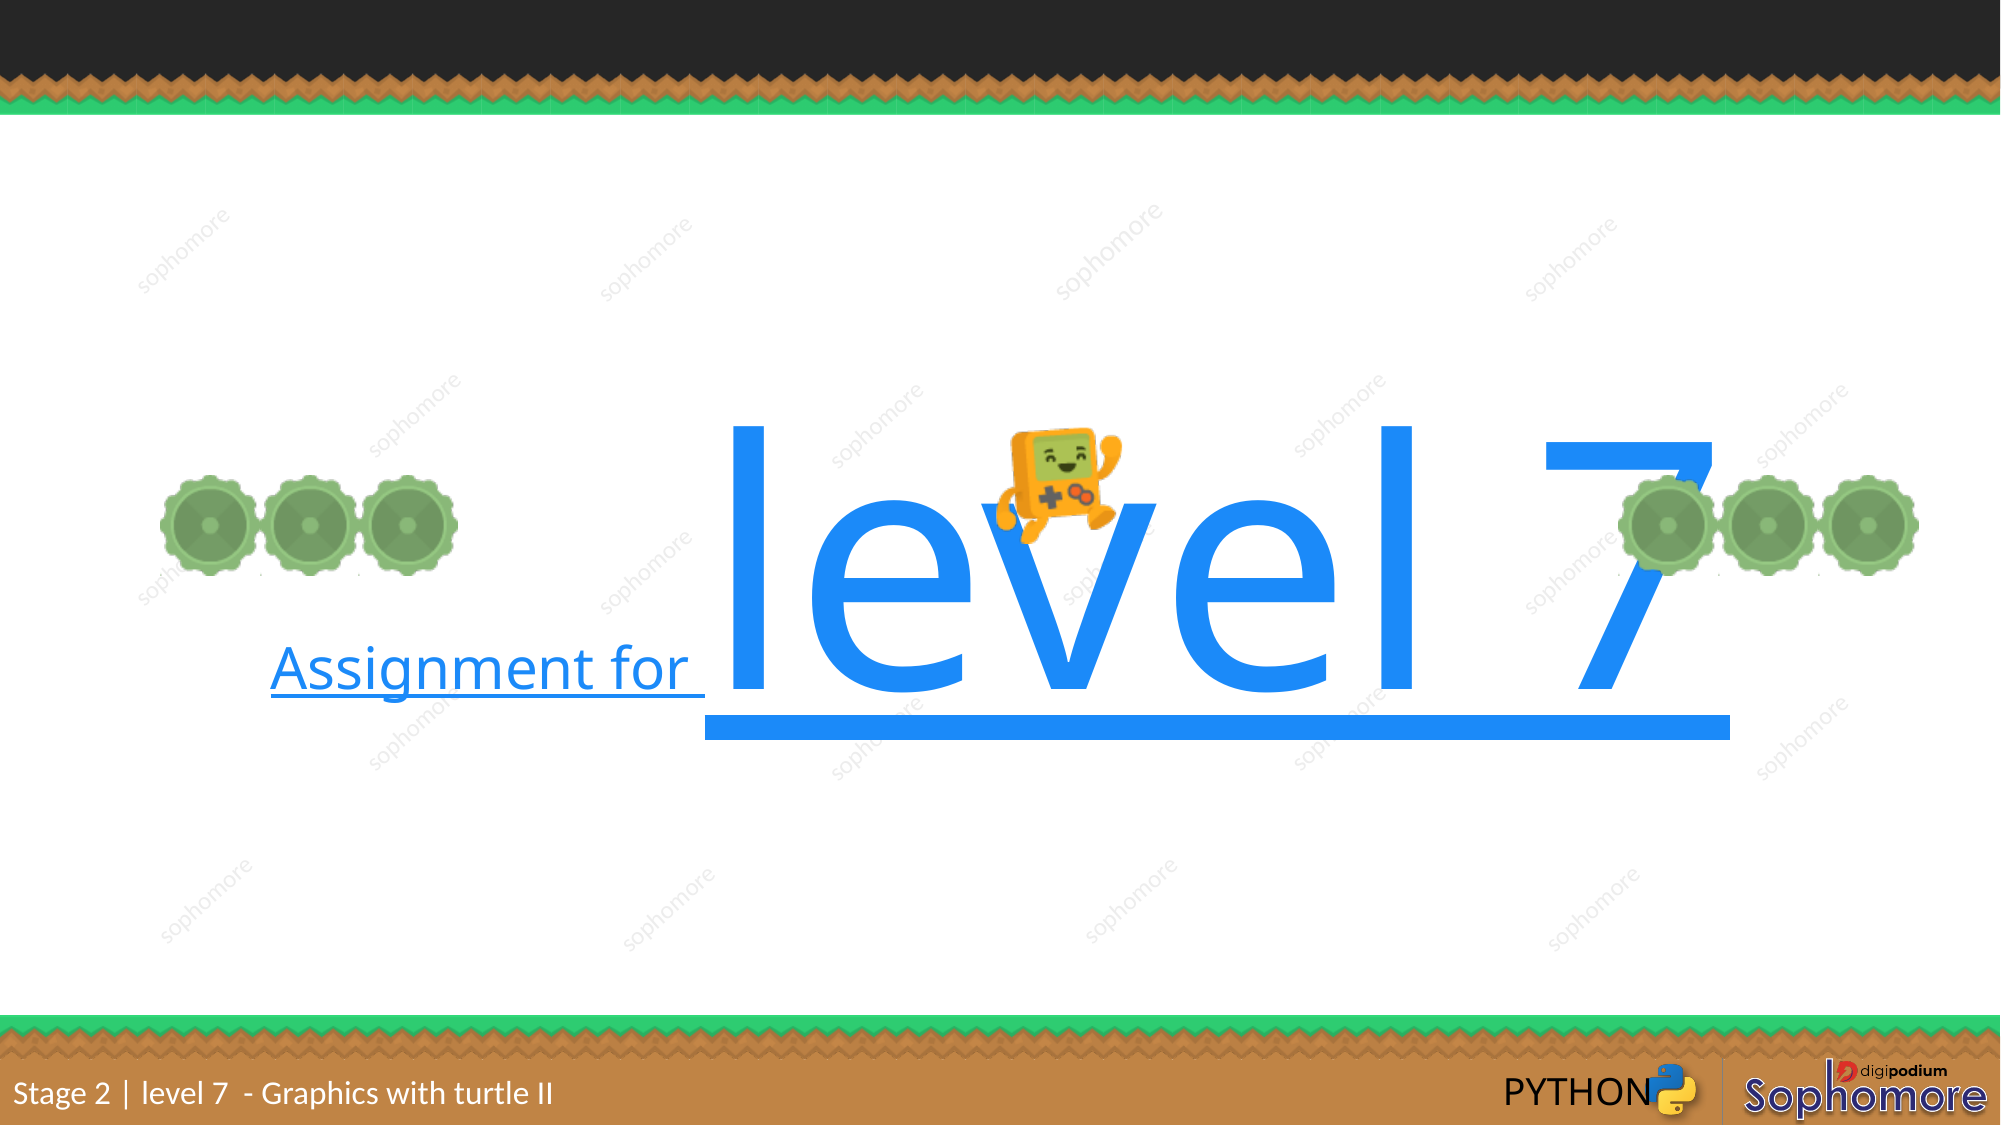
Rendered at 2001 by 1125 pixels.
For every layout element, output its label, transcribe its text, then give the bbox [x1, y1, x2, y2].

picture [984, 393, 1135, 544]
picture [0, 1015, 2000, 1125]
picture [1618, 475, 1919, 576]
footer Stage 2 | level 7 - Graphics with turtle II [0, 1061, 1418, 1122]
title Assignment for level 7 [121, 301, 1879, 824]
picture [160, 475, 459, 576]
picture [0, 50, 2001, 114]
